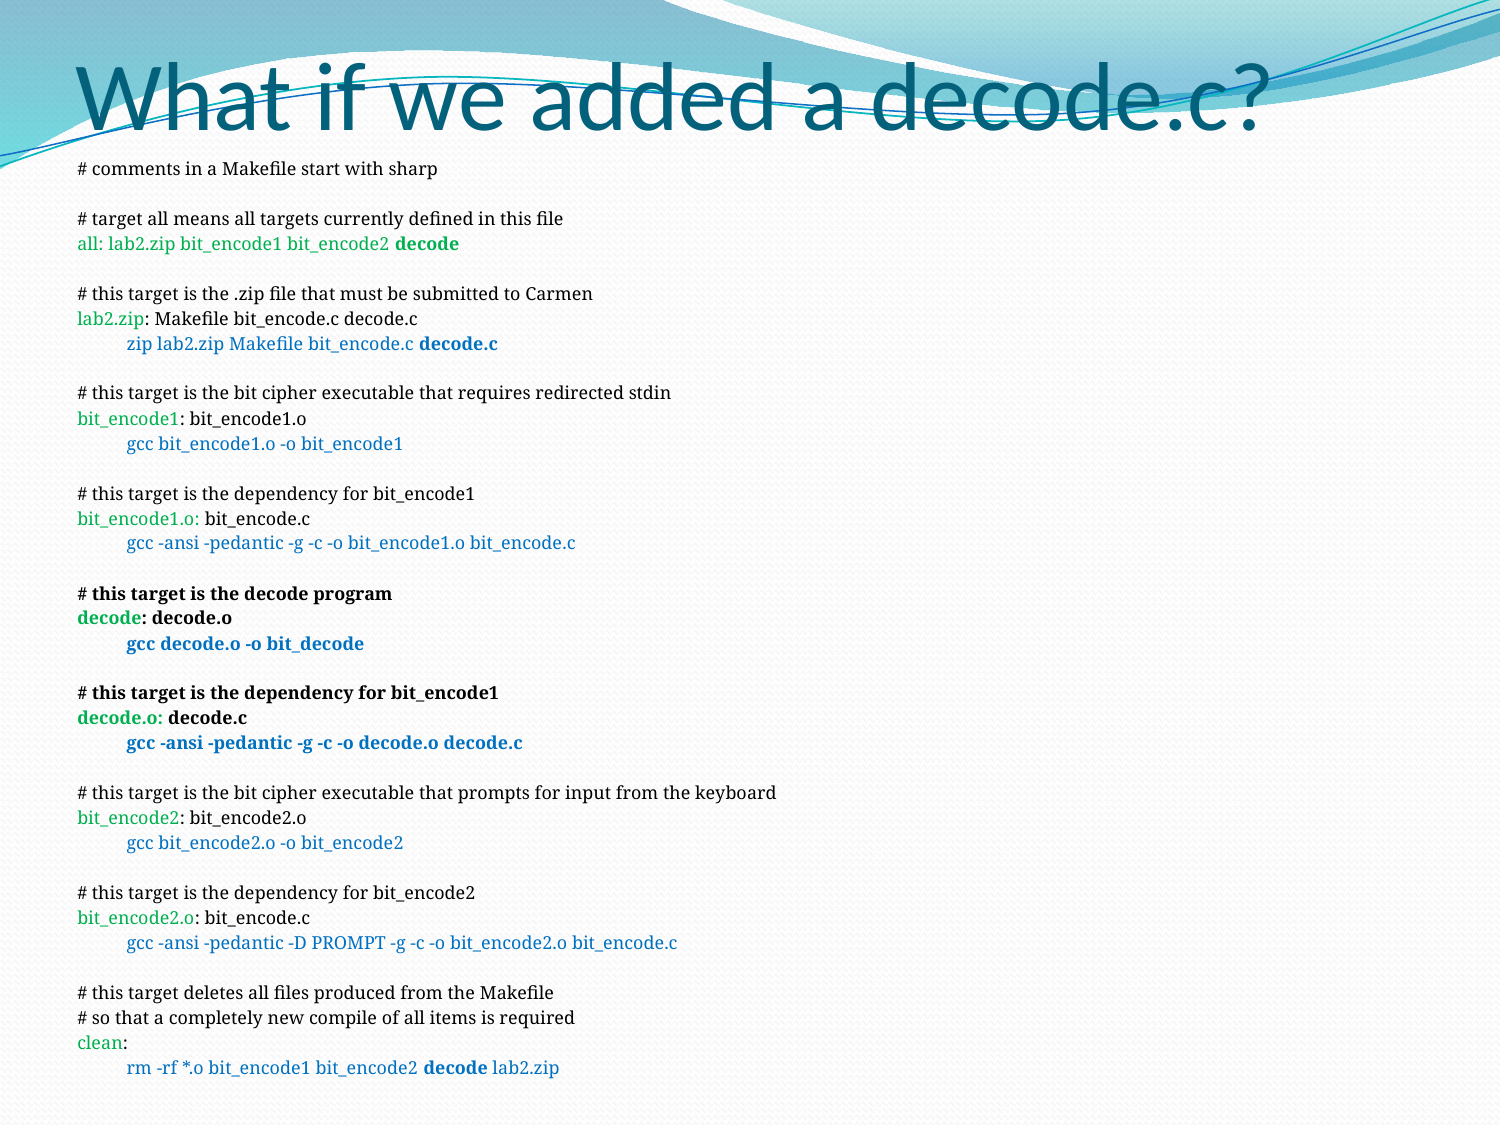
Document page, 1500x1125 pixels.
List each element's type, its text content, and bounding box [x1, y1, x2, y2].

title What if we added a decode.c? [75, 24, 1425, 149]
list # comments in a Makefile start with sharp # target all means all targets currently defined in this file all: lab2.zip bit_encode1 bit_encode2 decode # this target is the .zip file that must be submitted to Carmen lab2.zip: Makefile bit_encode.c decode.c zip lab2.zip Makefile bit_encode.c decode.c # this target is the bit cipher executable that requires redirected stdin bit_encode1: bit_encode1.o gcc bit_encode1.o -o bit_encode1 # this target is the dependency for bit_encode1 bit_encode1.o: bit_encode.c gcc -ansi -pedantic -g -c -o bit_encode1.o bit_encode.c # this target is the decode program decode: decode.o gcc decode.o -o bit_decode # this target is the dependency for bit_encode1 decode.o: decode.c gcc -ansi -pedantic -g -c -o decode.o decode.c # this target is the bit cipher executable that prompts for input from the keyboard bit_encode2: bit_encode2.o gcc bit_encode2.o -o bit_encode2 # this target is the dependency for bit_encode2 bit_encode2.o: bit_encode.c gcc -ansi -pedantic -D PROMPT -g -c -o bit_encode2.o bit_encode.c # this target deletes all files produced from the Makefile # so that a completely new compile of all items is required clean: rm -rf *.o bit_encode1 bit_encode2 decode lab2.zip [62, 149, 1425, 1100]
